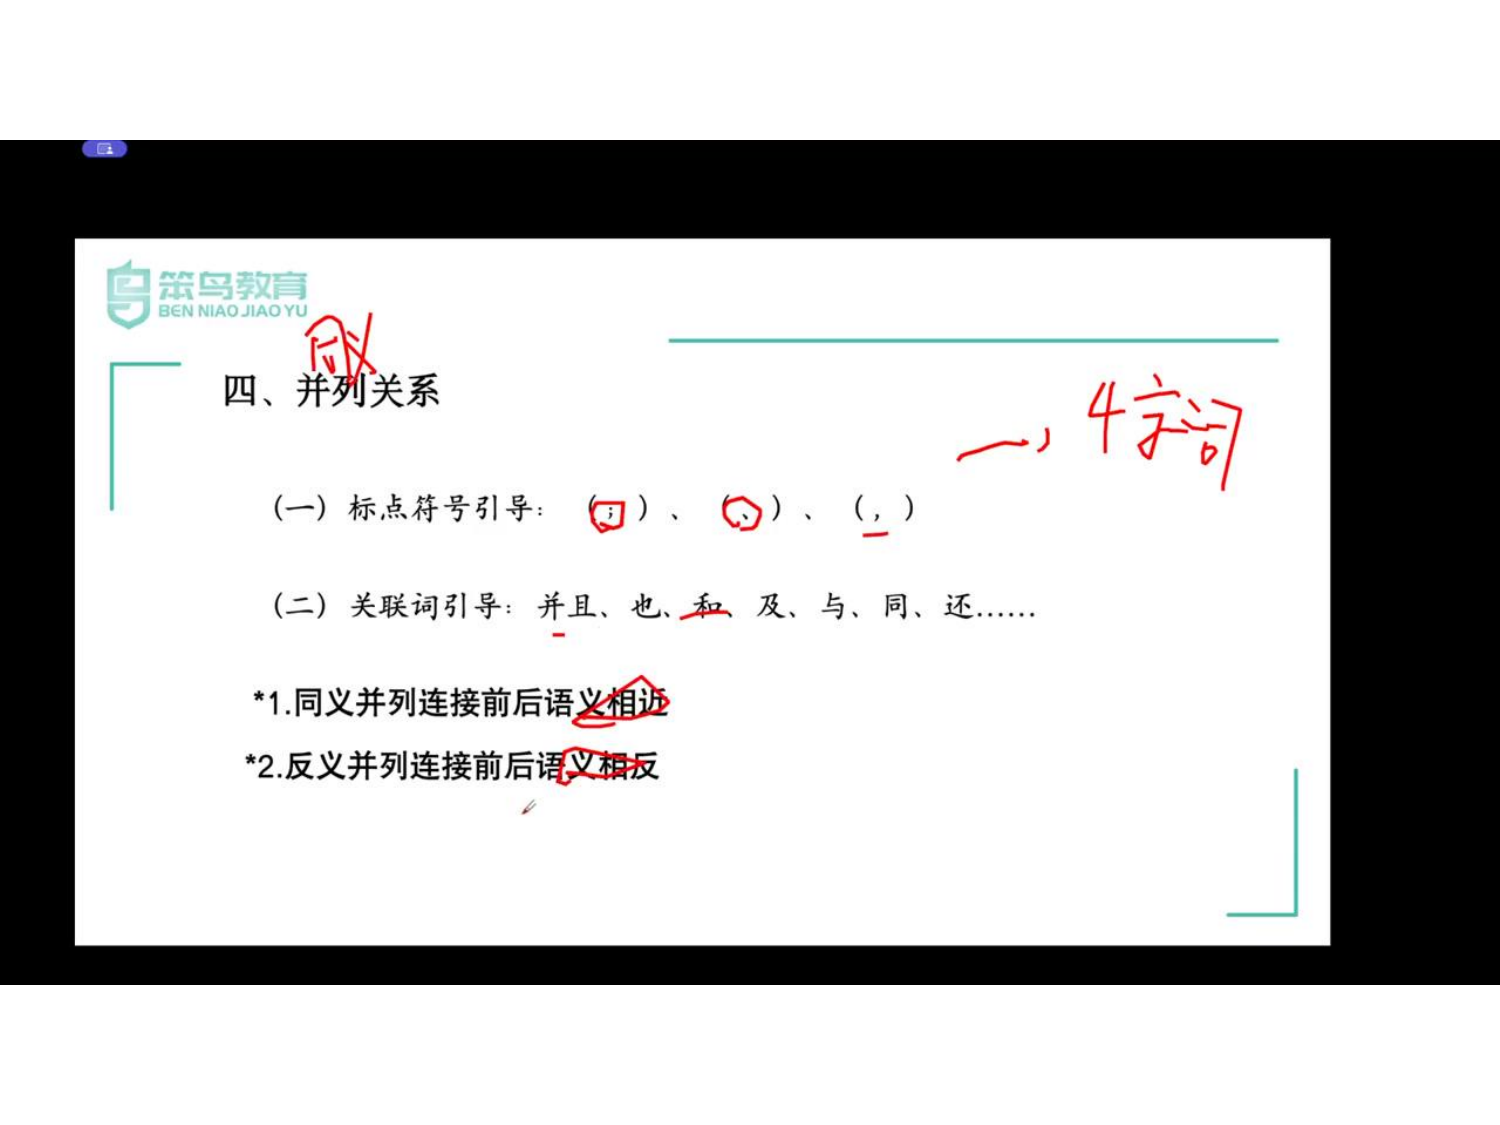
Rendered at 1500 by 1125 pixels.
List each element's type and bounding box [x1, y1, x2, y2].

picture [0, 140, 1500, 985]
